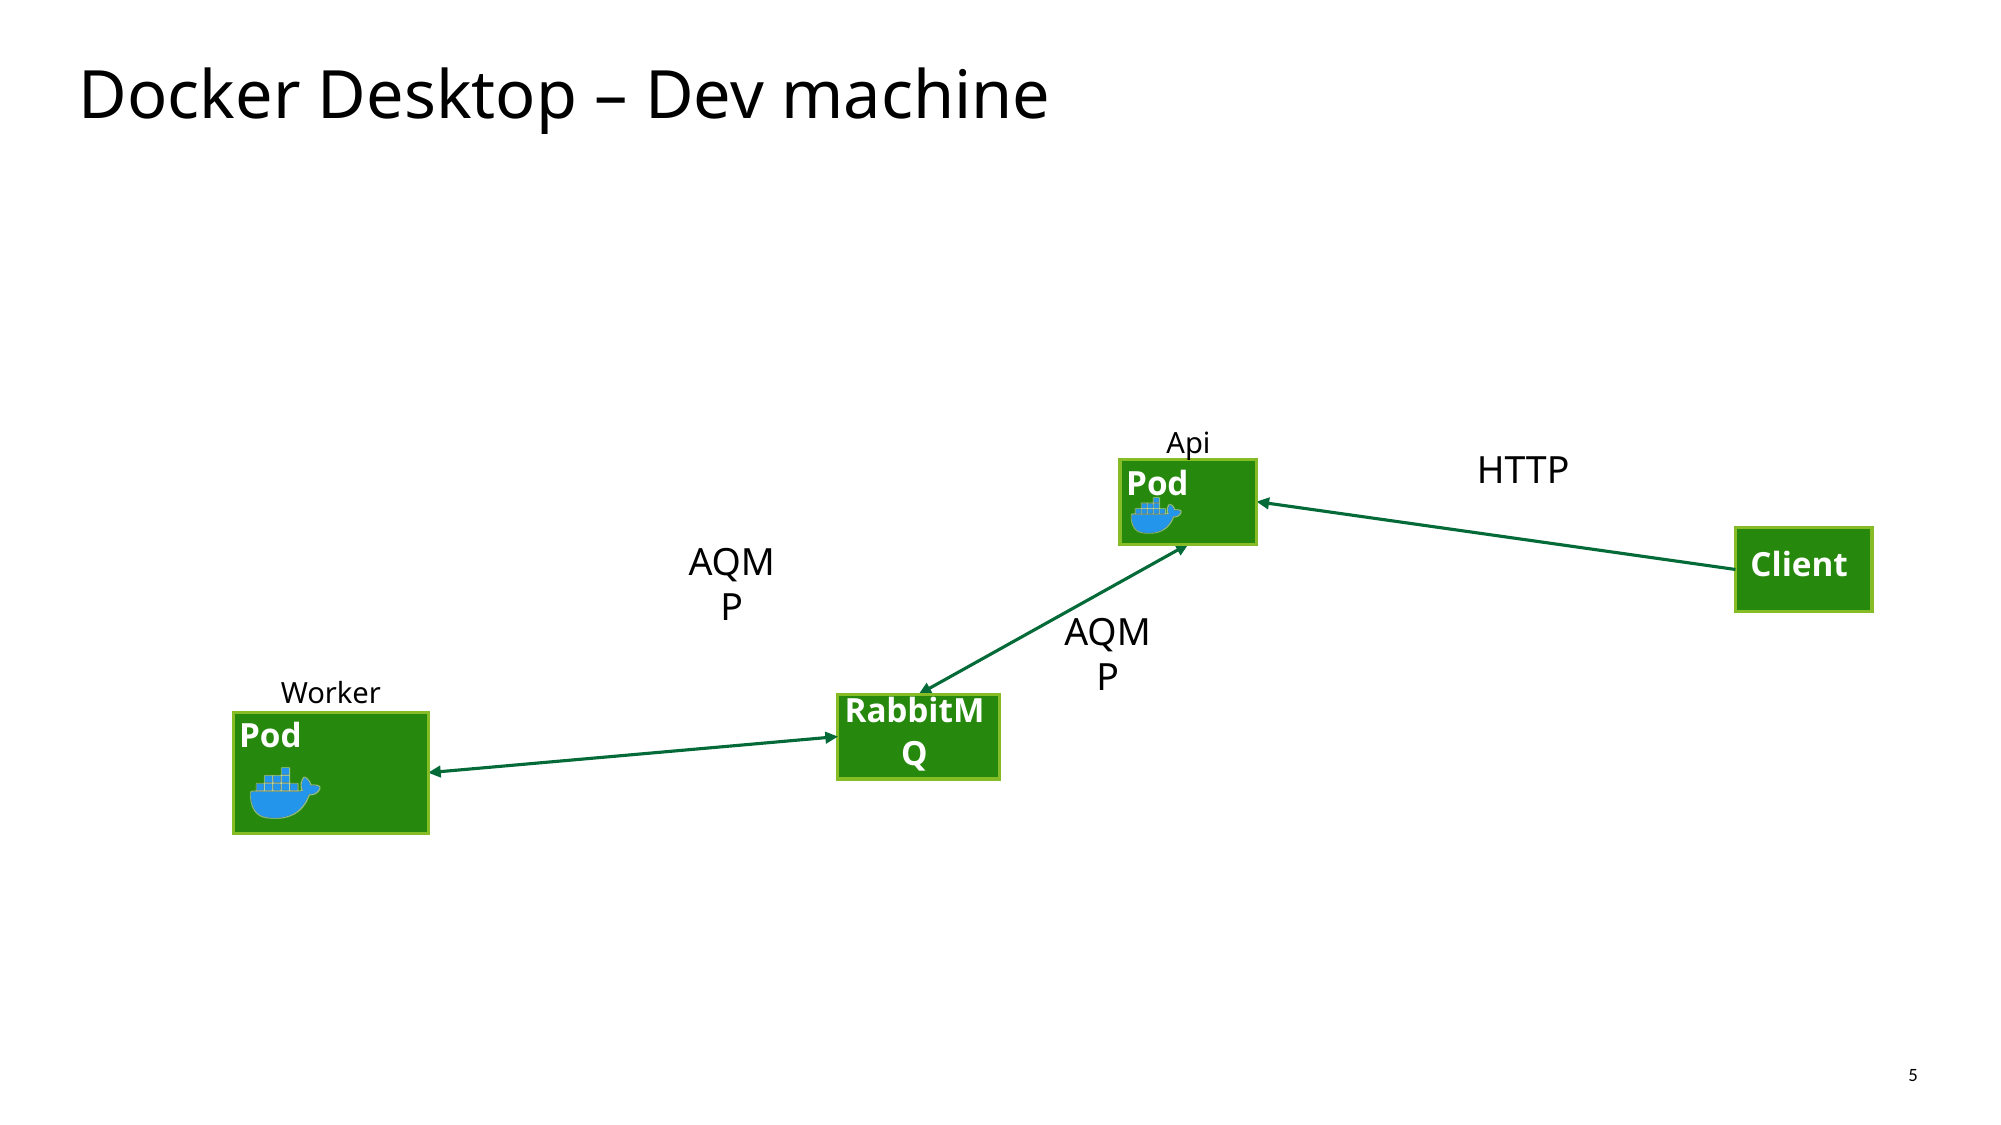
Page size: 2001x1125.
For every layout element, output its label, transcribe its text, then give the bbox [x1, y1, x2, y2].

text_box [233, 657, 429, 834]
text_box Client [1735, 527, 1872, 612]
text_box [1256, 462, 1736, 570]
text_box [918, 543, 1189, 699]
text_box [1119, 422, 1257, 545]
text_box RabbitMQ [837, 694, 1000, 779]
text_box Docker Desktop – Dev machine [78, 52, 1836, 167]
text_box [428, 592, 838, 773]
